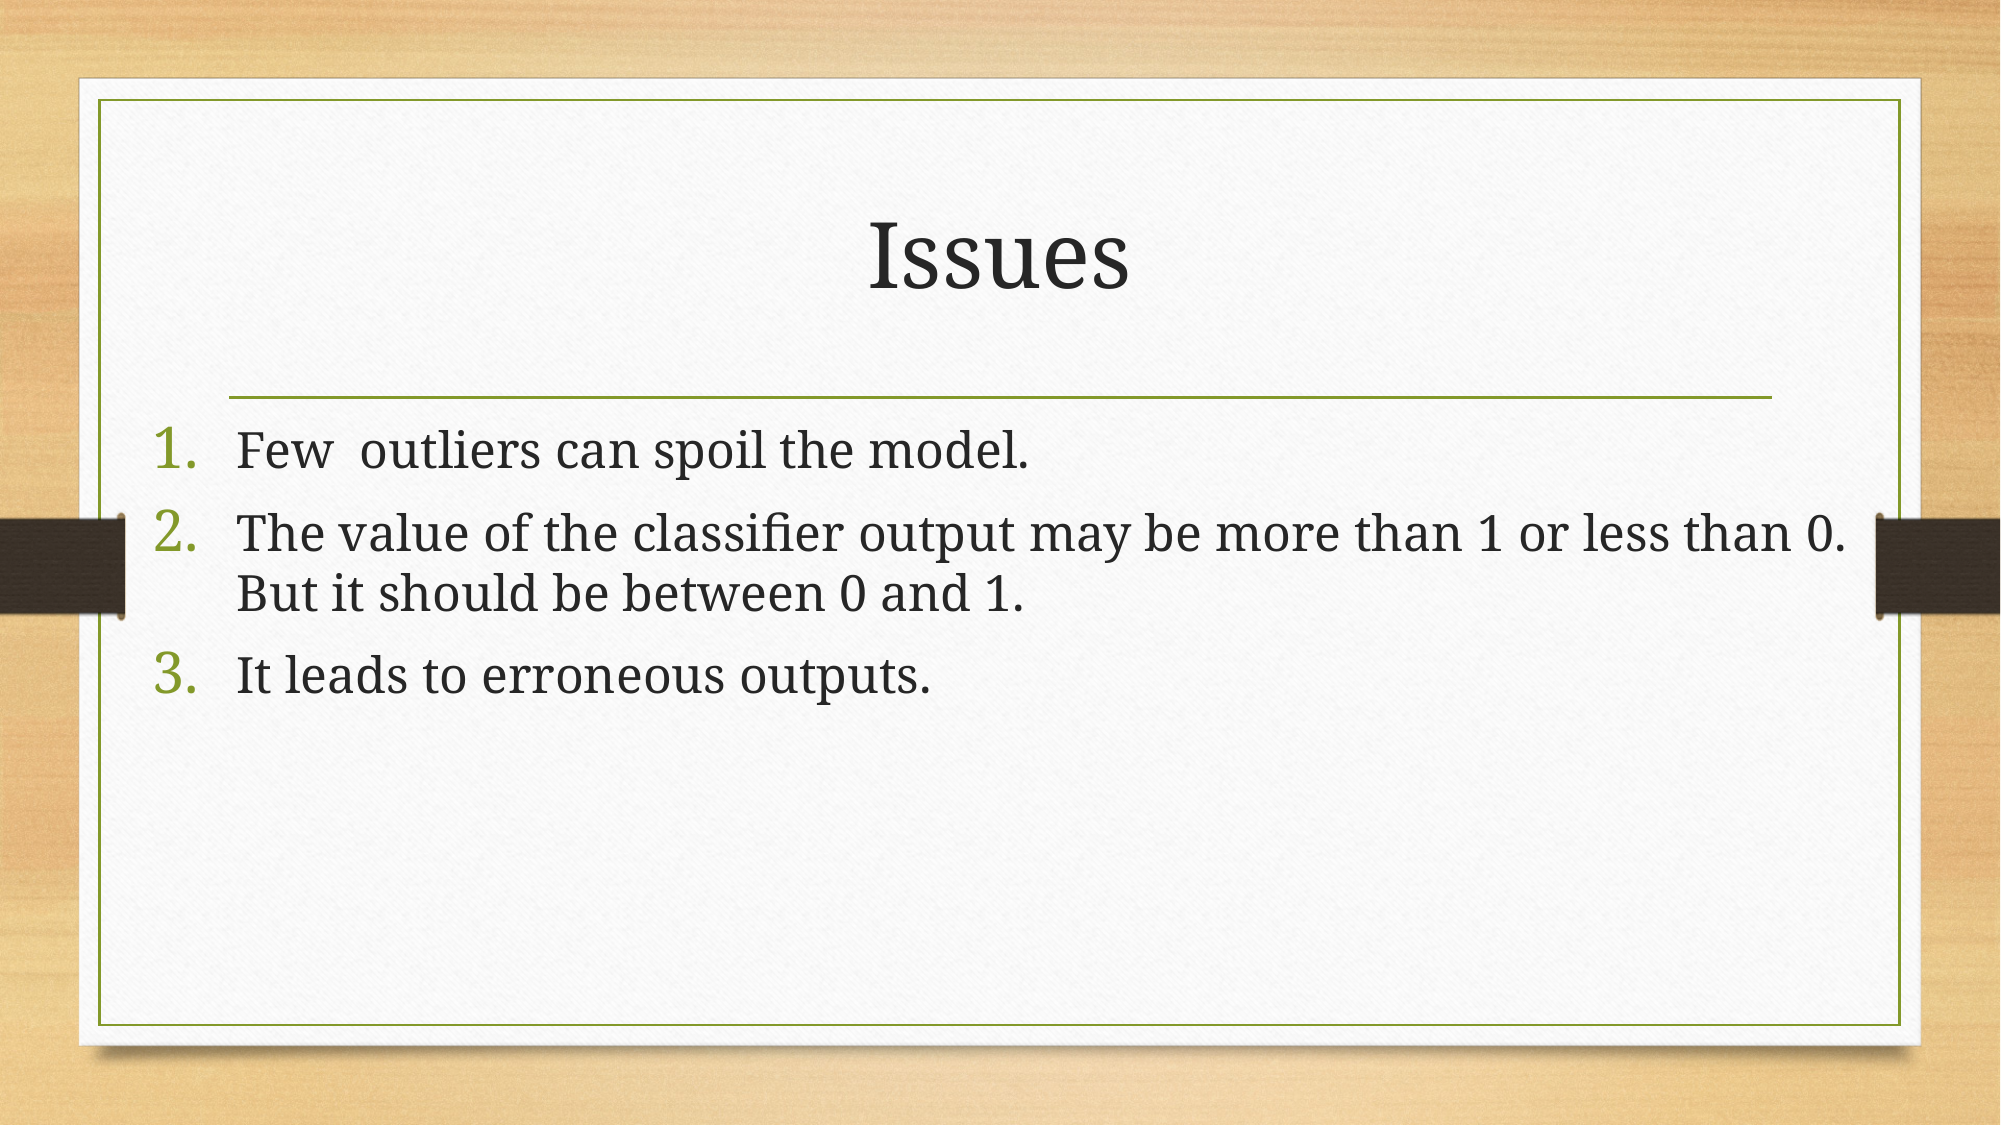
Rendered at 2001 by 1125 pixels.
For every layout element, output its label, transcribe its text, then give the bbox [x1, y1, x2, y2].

list Few outliers can spoil the model. The value of the classifier output may be more than 1 or less than 0. But it should be between 0 and 1. It leads to erroneous outputs. [137, 411, 1863, 1125]
picture [0, 0, 2001, 1125]
title Issues [137, 142, 1863, 361]
